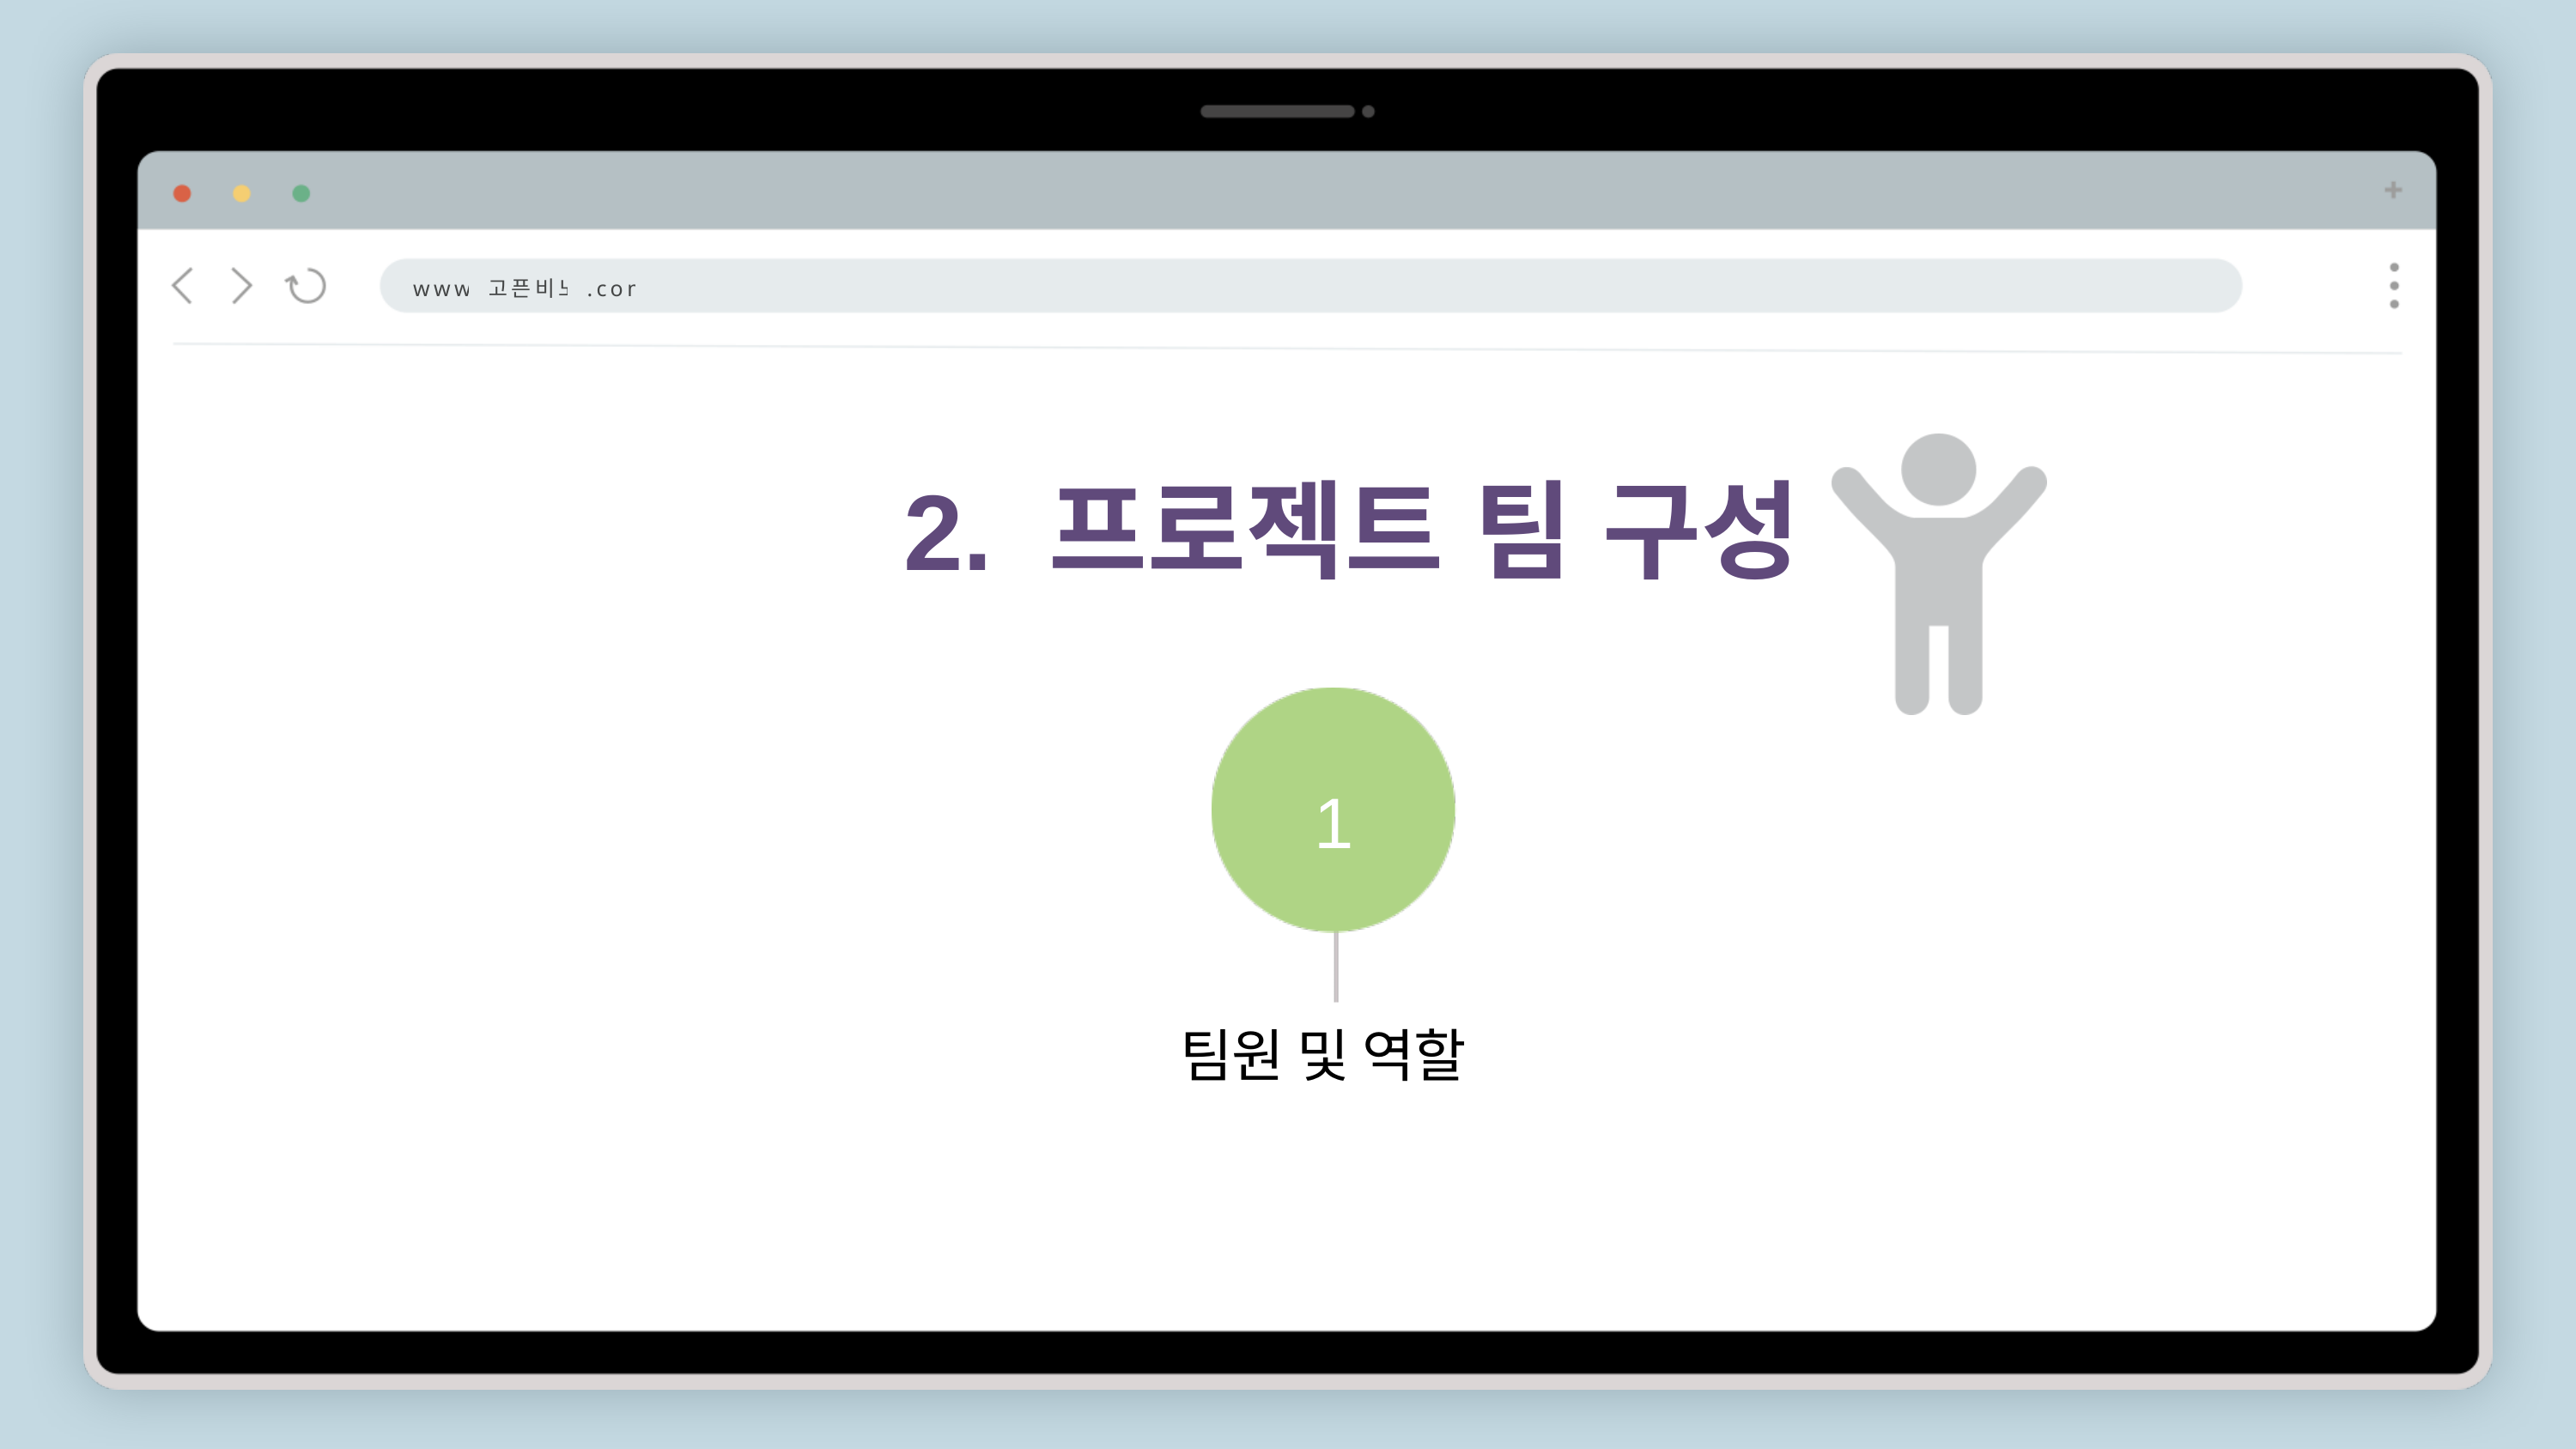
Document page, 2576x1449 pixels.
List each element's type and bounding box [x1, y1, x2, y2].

picture [83, 53, 2493, 1390]
